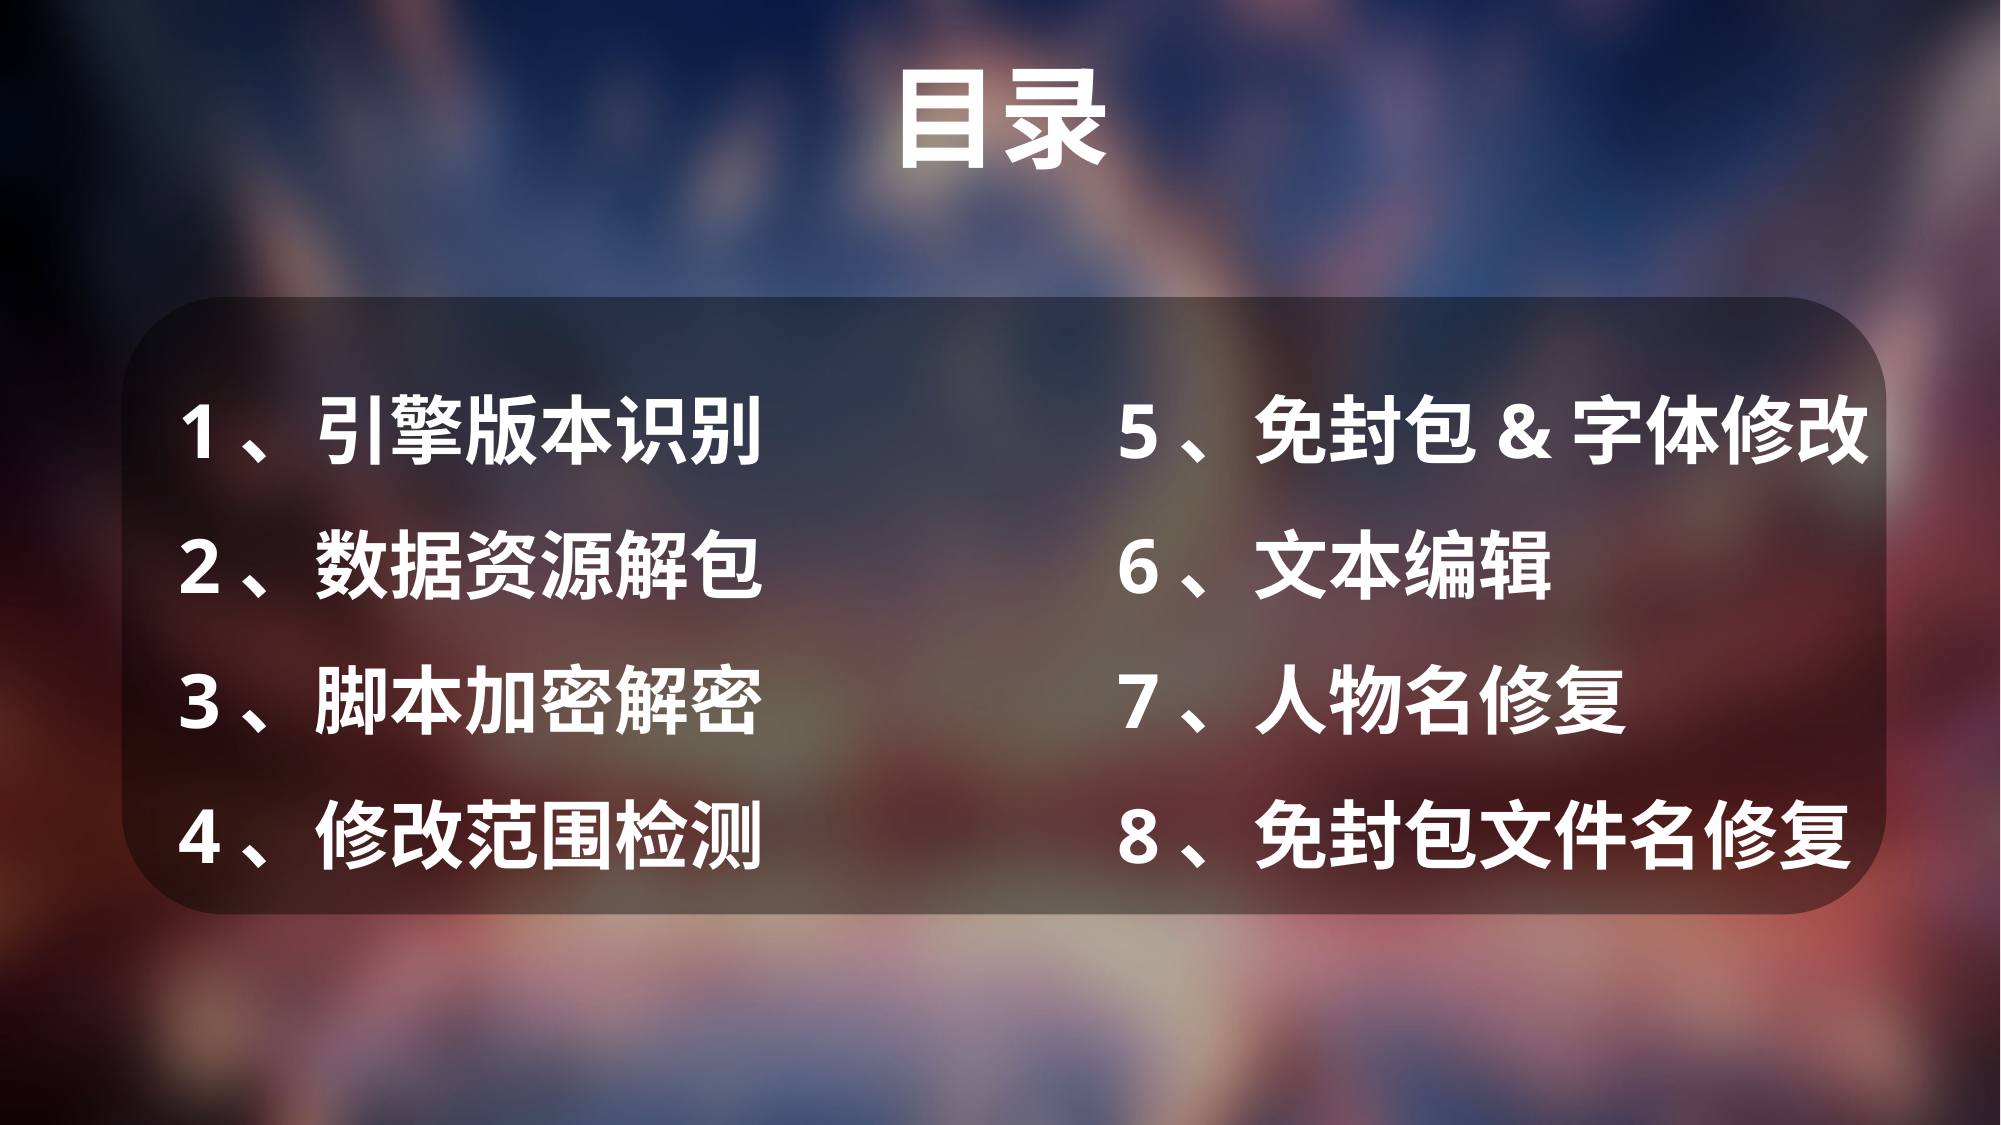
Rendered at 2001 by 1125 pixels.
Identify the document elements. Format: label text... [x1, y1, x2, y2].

picture [0, 0, 2001, 1125]
text_box [120, 296, 1862, 916]
text_box 5、免封包&字体修改 6、文本编辑 7、人物名修复 8、免封包文件名修复 [1102, 331, 1887, 931]
text_box 1、引擎版本识别 2、数据资源解包 3、脚本加密解密 4、修改范围检测 [164, 331, 857, 886]
text_box 目录 [0, 39, 2000, 190]
